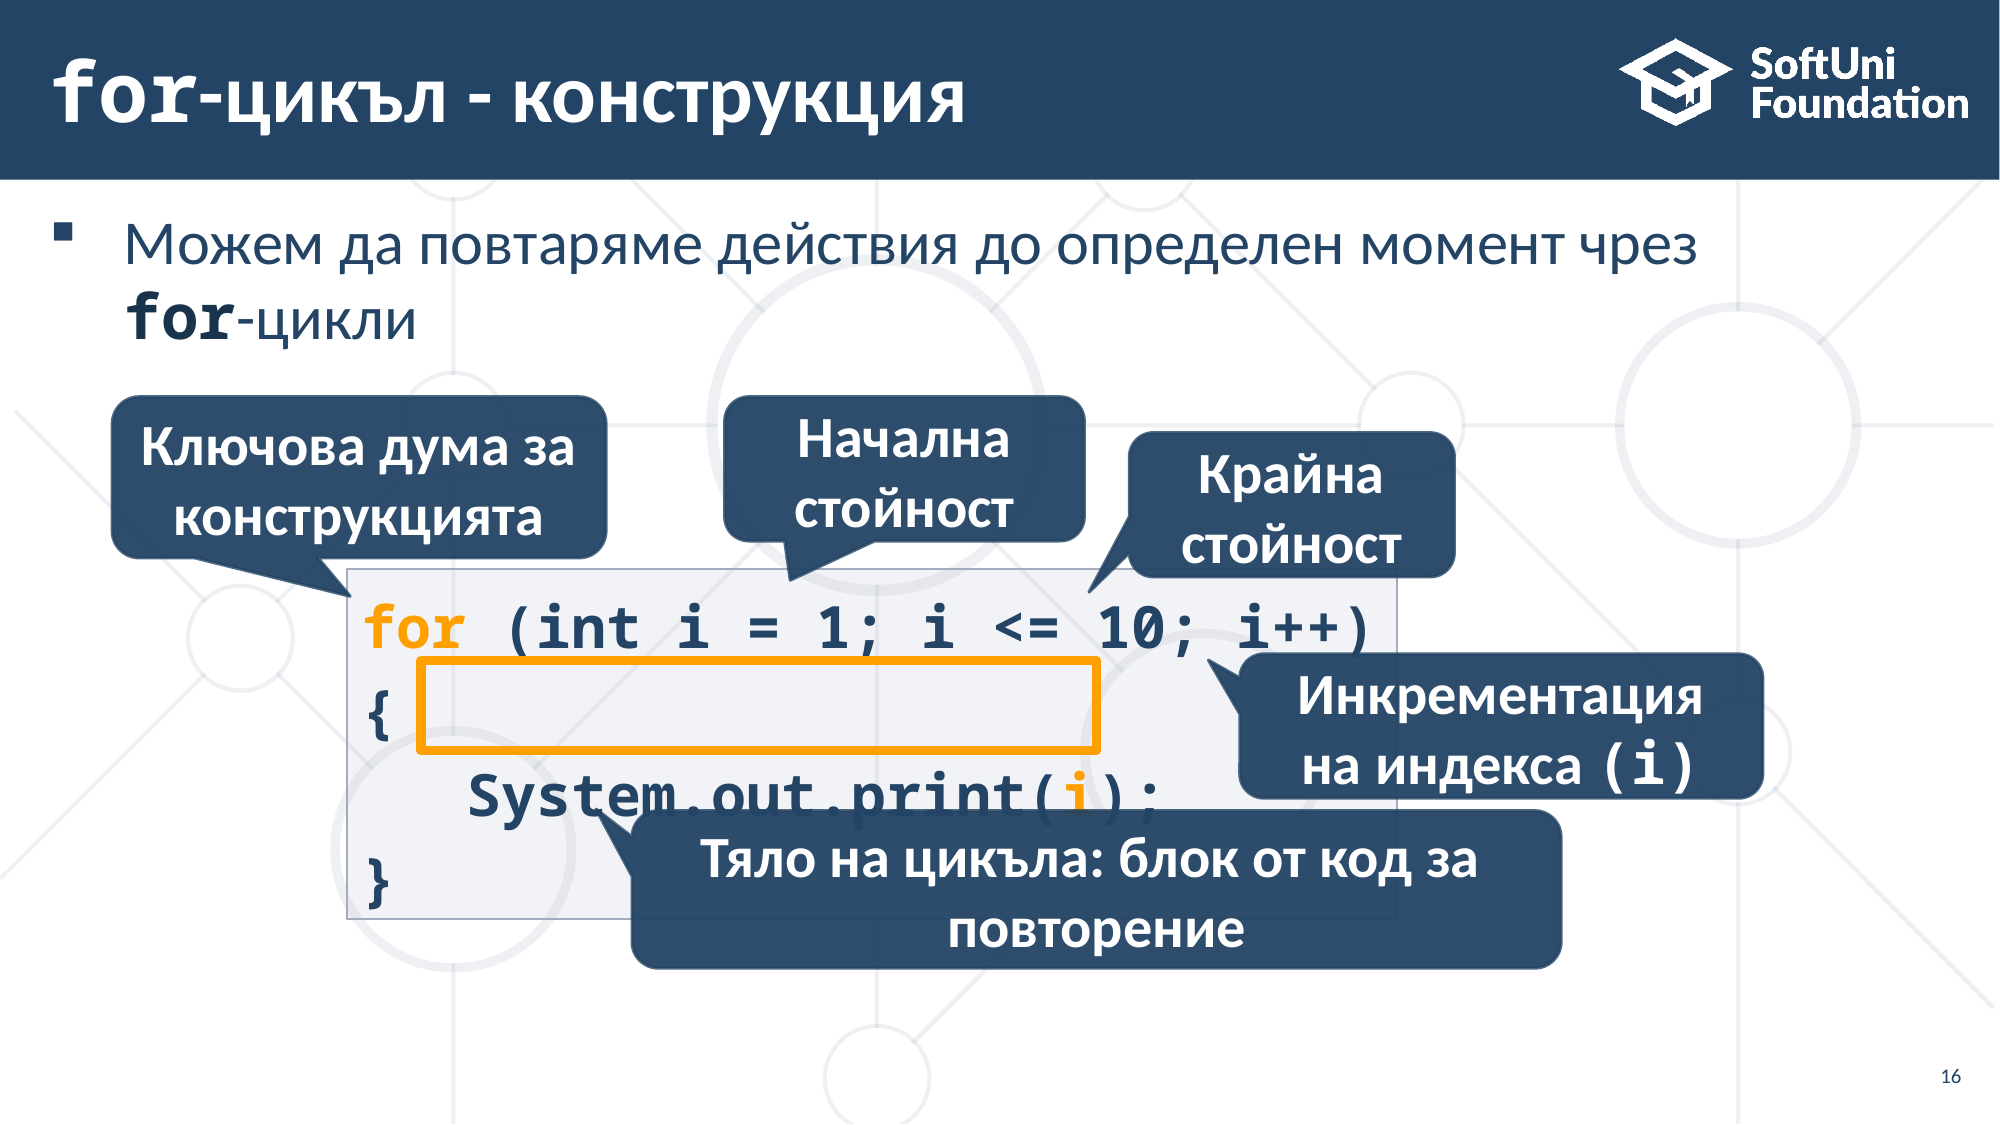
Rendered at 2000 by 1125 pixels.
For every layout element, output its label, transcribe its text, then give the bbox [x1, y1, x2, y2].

text_box Инкрементация на индекса (i) [1206, 651, 1765, 801]
text_box Тяло на цикъла: блок от код за повторение [594, 807, 1564, 971]
title for-цикъл - конструкция [31, 16, 1591, 162]
picture [1618, 38, 1968, 126]
text_box Начална стойност [722, 394, 1087, 583]
text_box for (int i = 1; i <= 10; i++) { System.out.print(i); } [346, 568, 1397, 920]
text_box [419, 658, 1099, 753]
text_box Ключова дума за конструкцията [110, 394, 609, 599]
slide_number 16 [1896, 1049, 1968, 1101]
list Можем да повтаряме действия до определен момент чрез for-цикли [31, 196, 1970, 1050]
text_box Крайна стойност [1087, 430, 1457, 594]
